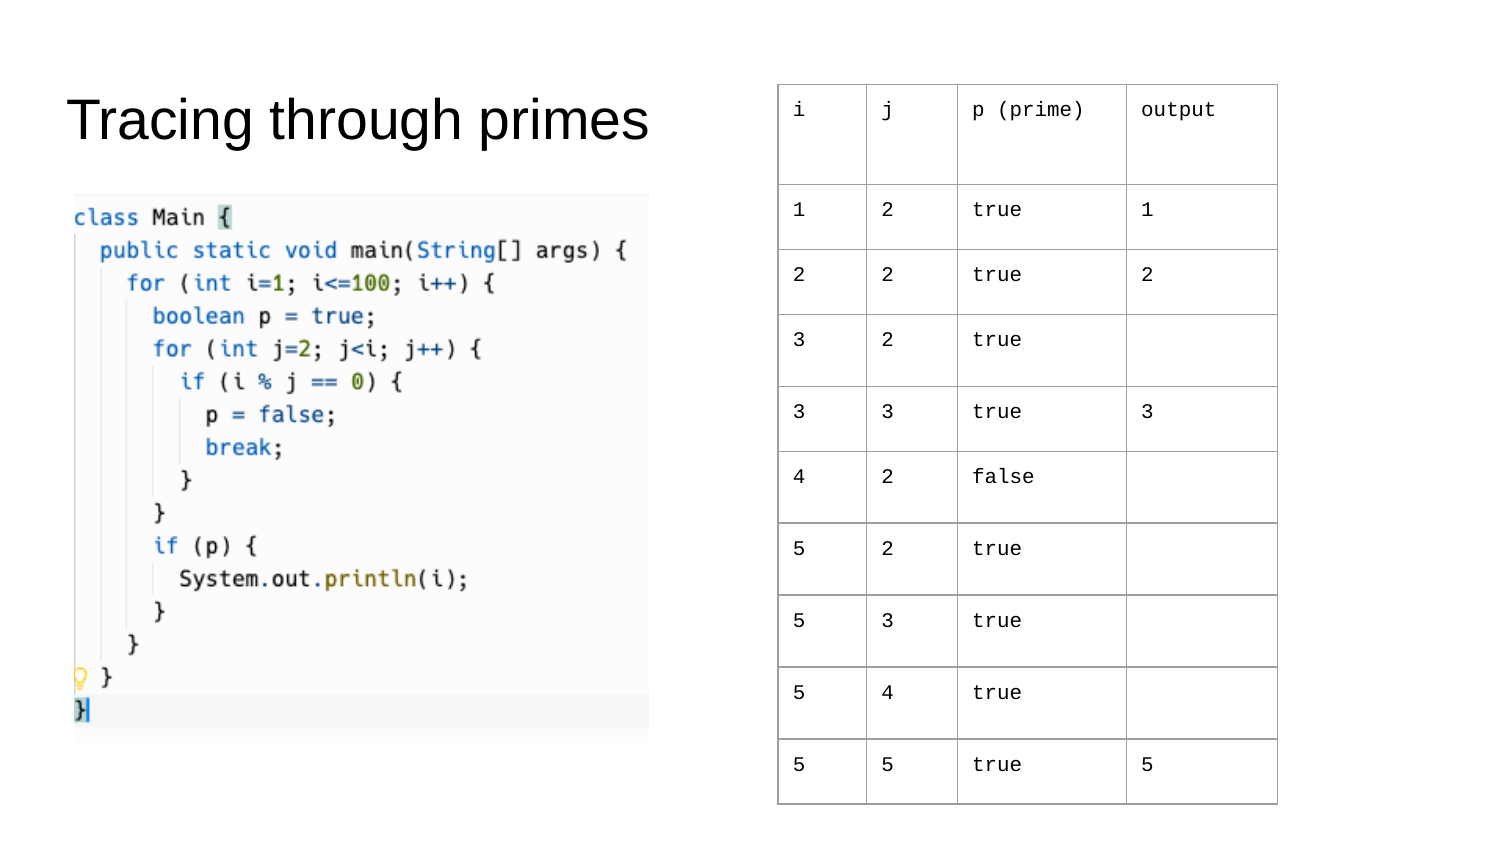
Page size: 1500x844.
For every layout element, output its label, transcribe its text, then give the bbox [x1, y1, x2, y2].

table_cell 5 [779, 524, 866, 594]
table_cell 5 [867, 740, 957, 803]
table_cell [1127, 315, 1277, 386]
table_cell 2 [867, 452, 957, 522]
table_cell 2 [867, 185, 957, 249]
table_cell true [958, 596, 1126, 666]
table_cell true [958, 250, 1126, 314]
table_cell [1127, 596, 1277, 666]
picture [74, 193, 649, 743]
table_header output [1127, 85, 1277, 184]
table_header j [867, 85, 957, 184]
table_header i [779, 85, 866, 184]
table_cell true [958, 524, 1126, 594]
table_cell 1 [1127, 185, 1277, 249]
table_cell [1127, 524, 1277, 594]
table_cell 3 [779, 387, 866, 451]
table_cell 2 [867, 315, 957, 386]
table_cell 3 [1127, 387, 1277, 451]
table_cell true [958, 668, 1126, 738]
table_cell 3 [867, 387, 957, 451]
table_cell 5 [779, 668, 866, 738]
table_cell 4 [867, 668, 957, 738]
table_cell 5 [779, 596, 866, 666]
table_cell true [958, 185, 1126, 249]
table_cell false [958, 452, 1126, 522]
table_header p (prime) [958, 85, 1126, 184]
table_cell 5 [779, 740, 866, 803]
table_cell 3 [779, 315, 866, 386]
table_cell 1 [779, 185, 866, 249]
table_cell 2 [867, 524, 957, 594]
table_cell 2 [779, 250, 866, 314]
table_cell true [958, 740, 1126, 803]
table_cell 5 [1127, 740, 1277, 803]
table_cell [1127, 452, 1277, 522]
title Tracing through primes [51, 72, 1449, 167]
table_cell 4 [779, 452, 866, 522]
table_cell 2 [867, 250, 957, 314]
table_cell 3 [867, 596, 957, 666]
table_cell true [958, 315, 1126, 386]
table_cell 2 [1127, 250, 1277, 314]
table_cell [1127, 668, 1277, 738]
table_cell true [958, 387, 1126, 451]
